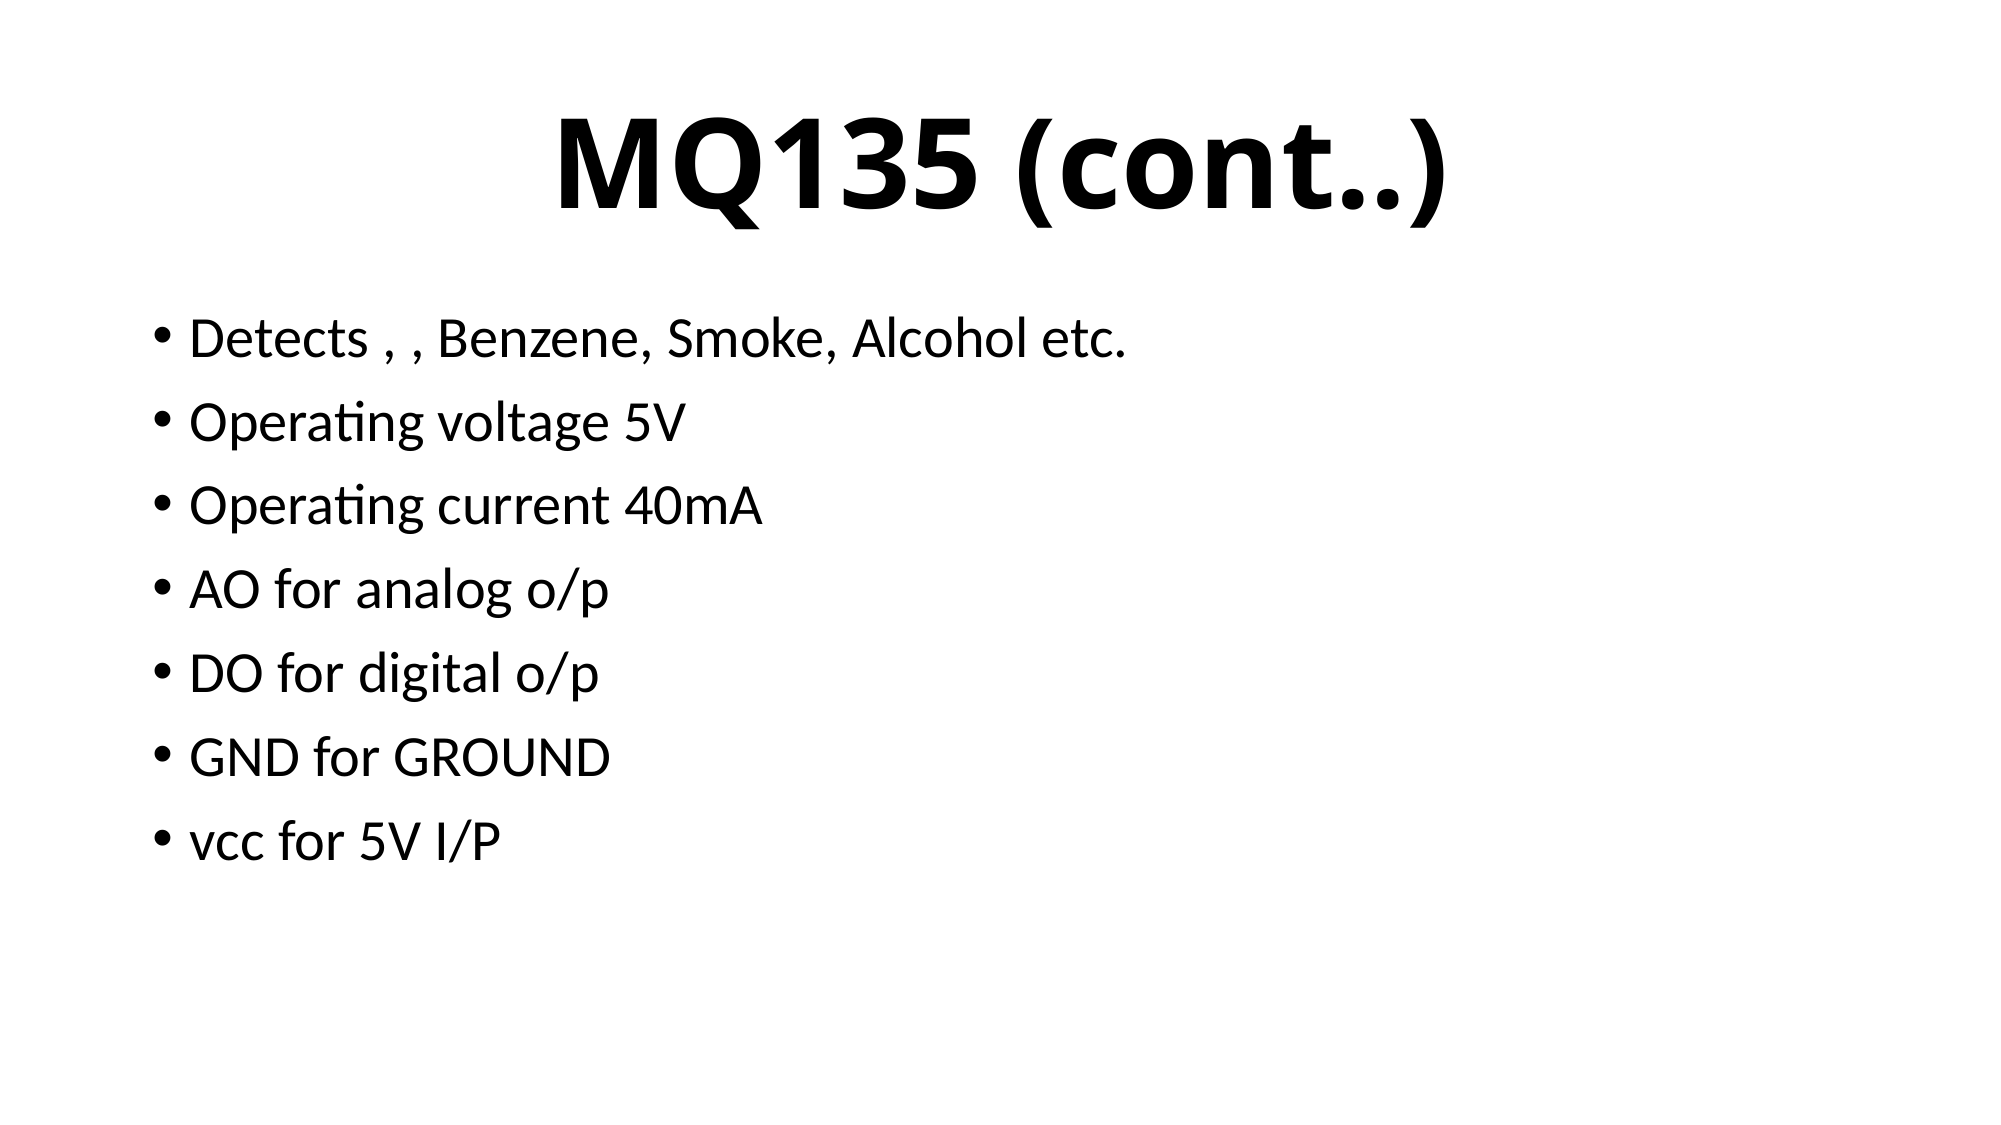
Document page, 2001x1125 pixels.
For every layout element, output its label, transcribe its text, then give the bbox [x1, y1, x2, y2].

title MQ135 (cont..) [137, 59, 1863, 278]
